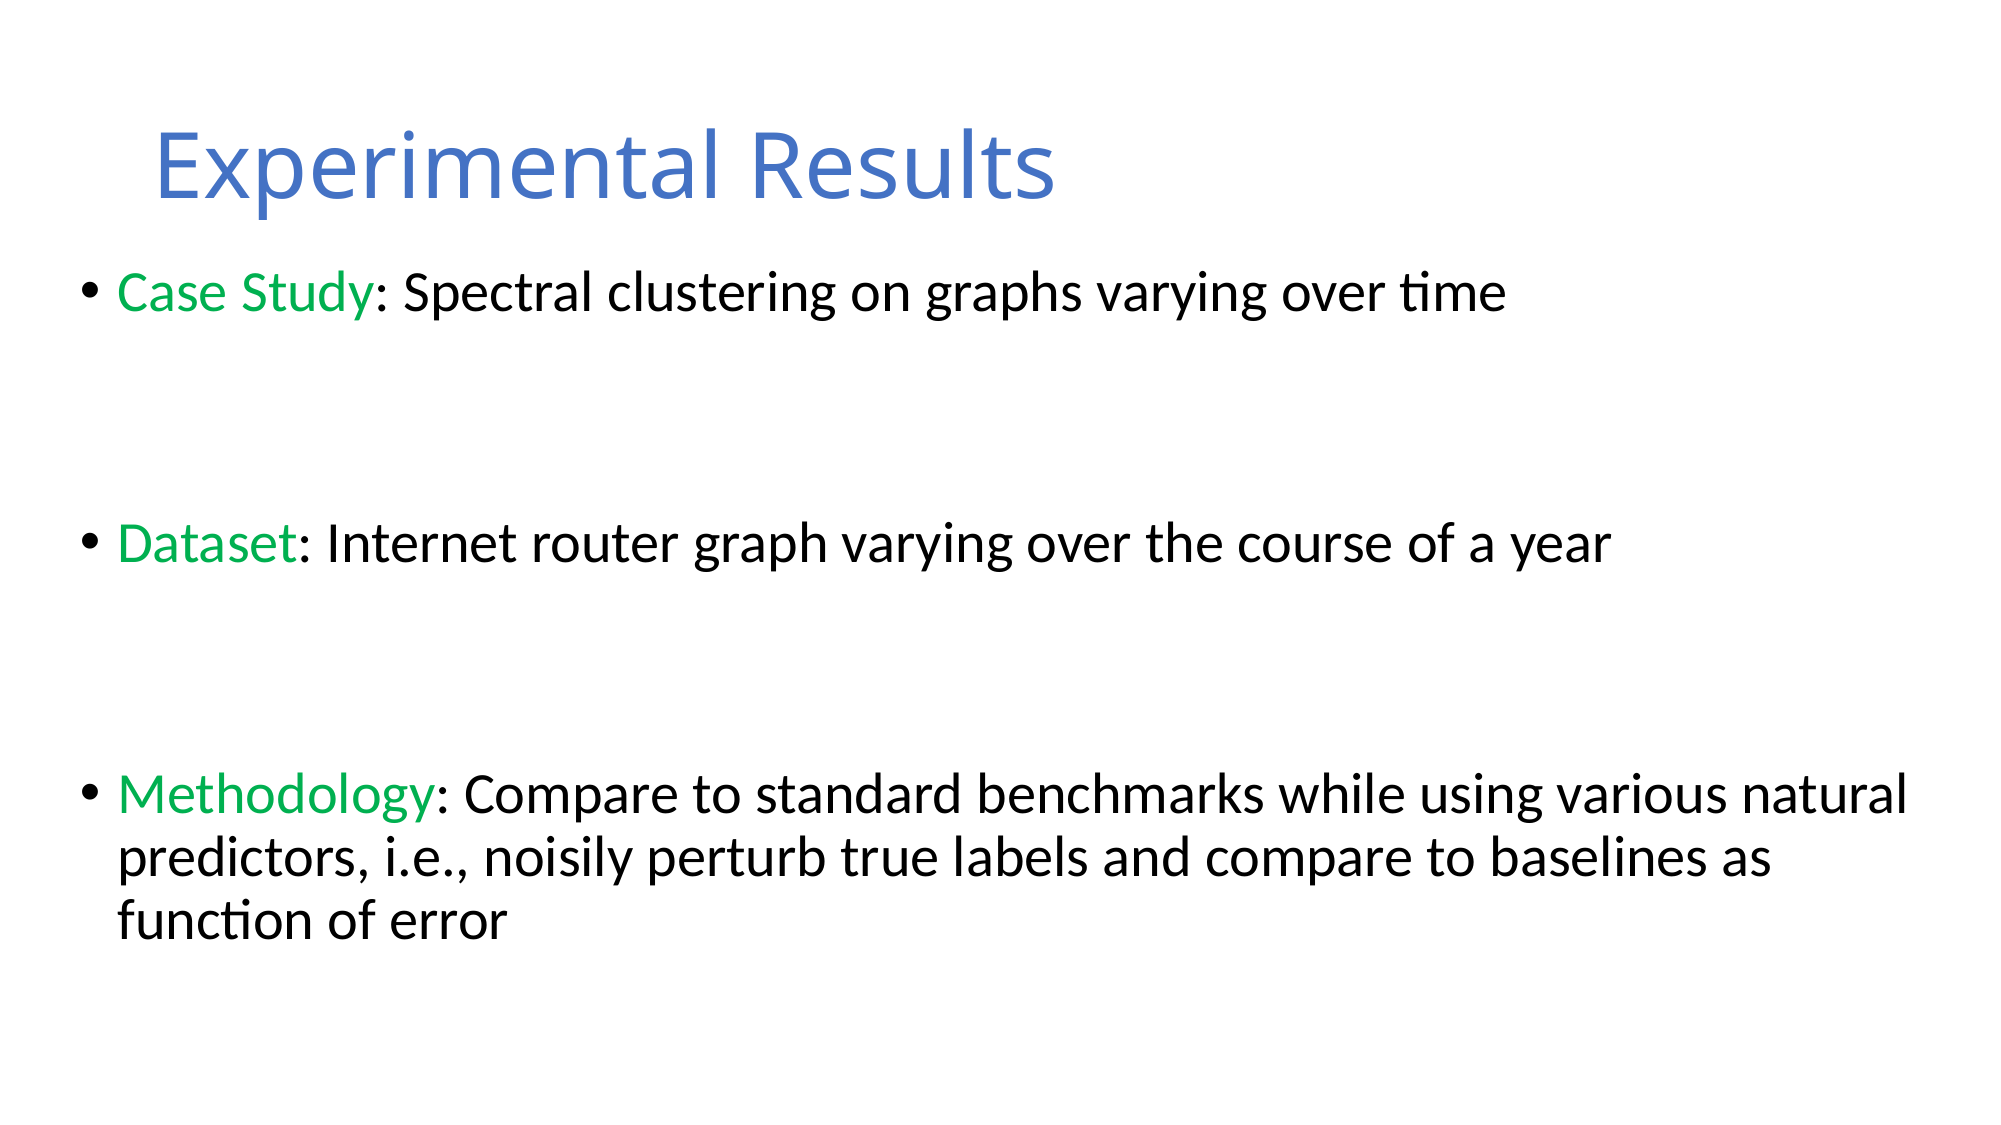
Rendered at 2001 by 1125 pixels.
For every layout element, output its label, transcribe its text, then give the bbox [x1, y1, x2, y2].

list Case Study: Spectral clustering on graphs varying over time Dataset: Internet router graph varying over the course of a year Methodology: Compare to standard benchmarks while using various natural predictors, i.e., noisily perturb true labels and compare to baselines as function of error [64, 253, 1936, 1095]
title Experimental Results [137, 59, 1863, 278]
